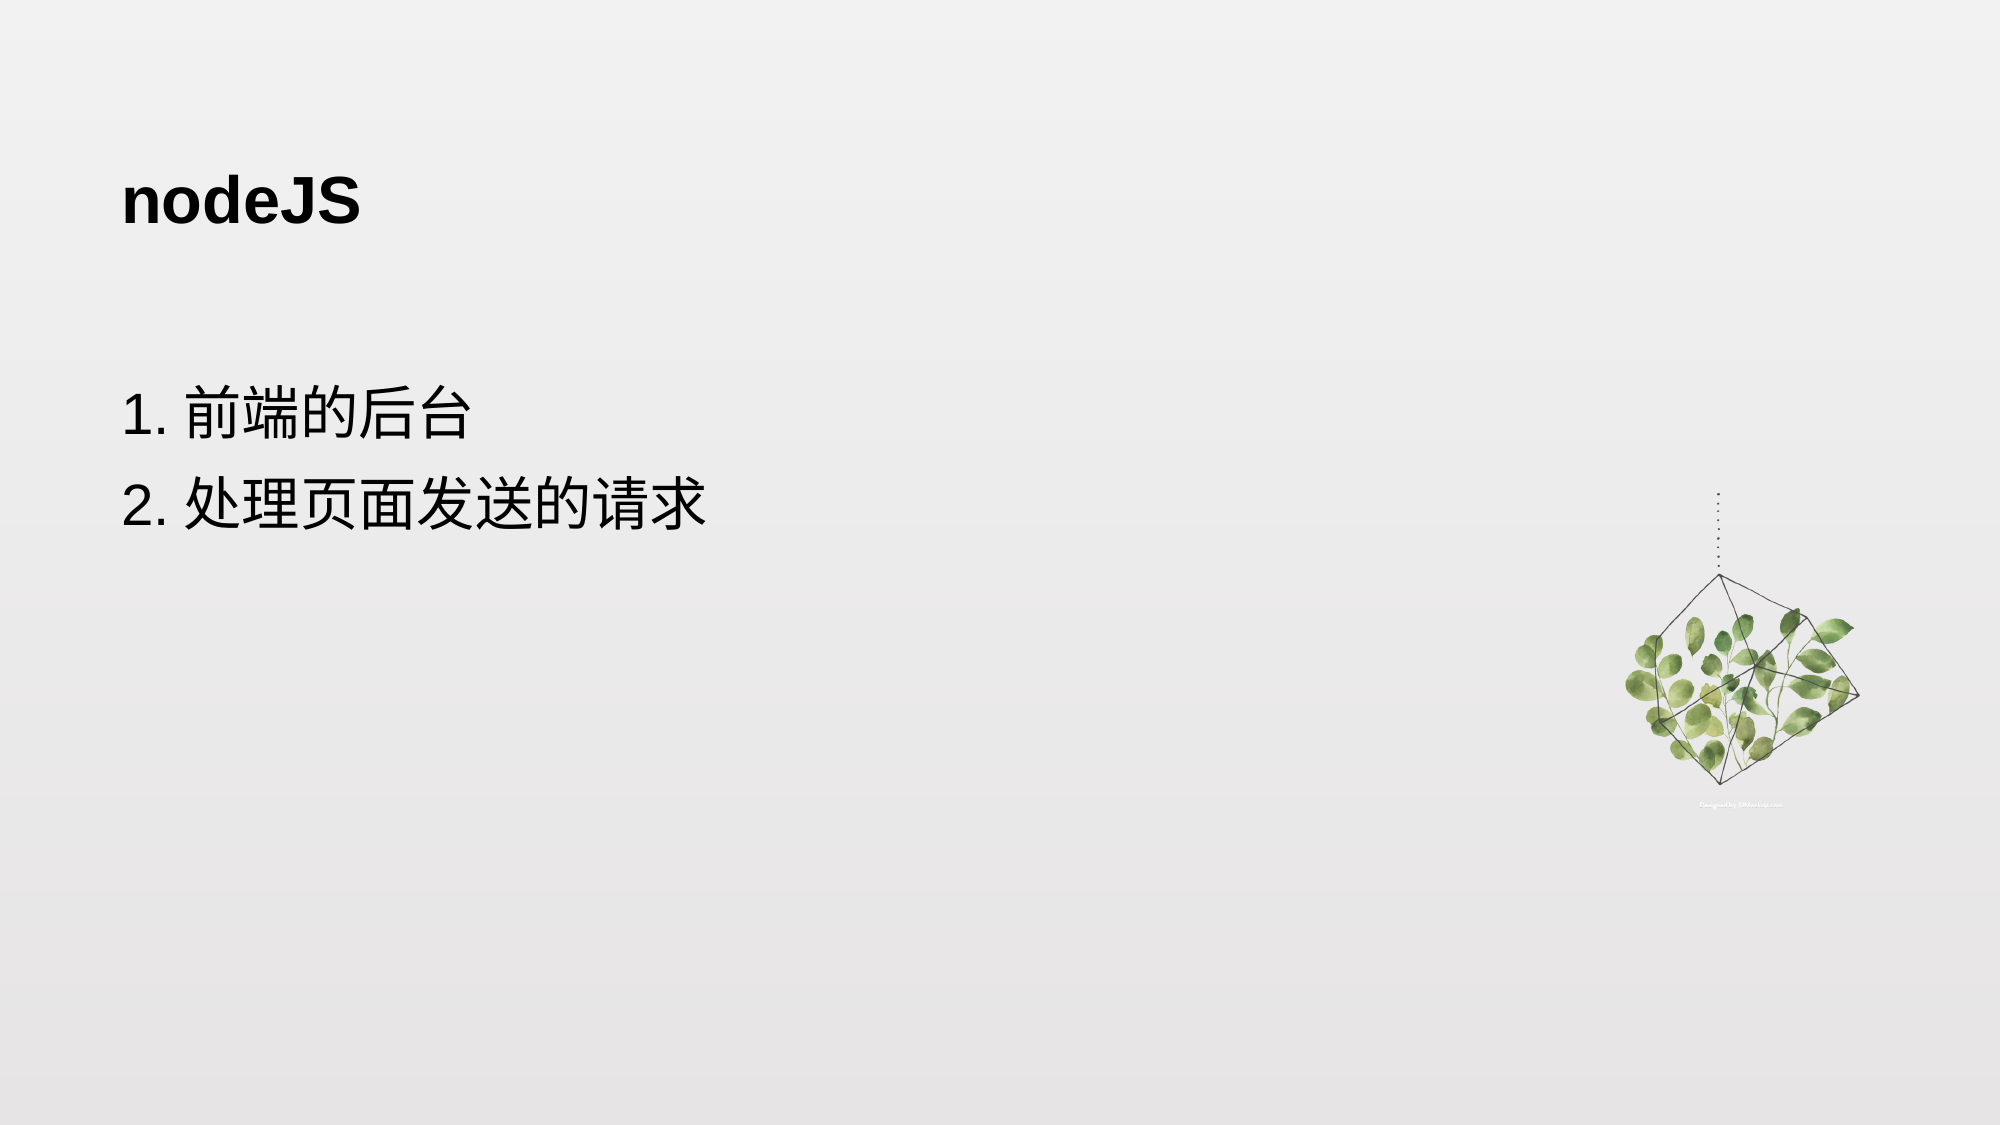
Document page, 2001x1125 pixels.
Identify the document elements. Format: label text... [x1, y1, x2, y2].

title nodeJS [106, 93, 1832, 277]
picture [1589, 469, 1893, 843]
text_box 1.前端的后台 2.处理页面发送的请求 [106, 277, 1839, 635]
